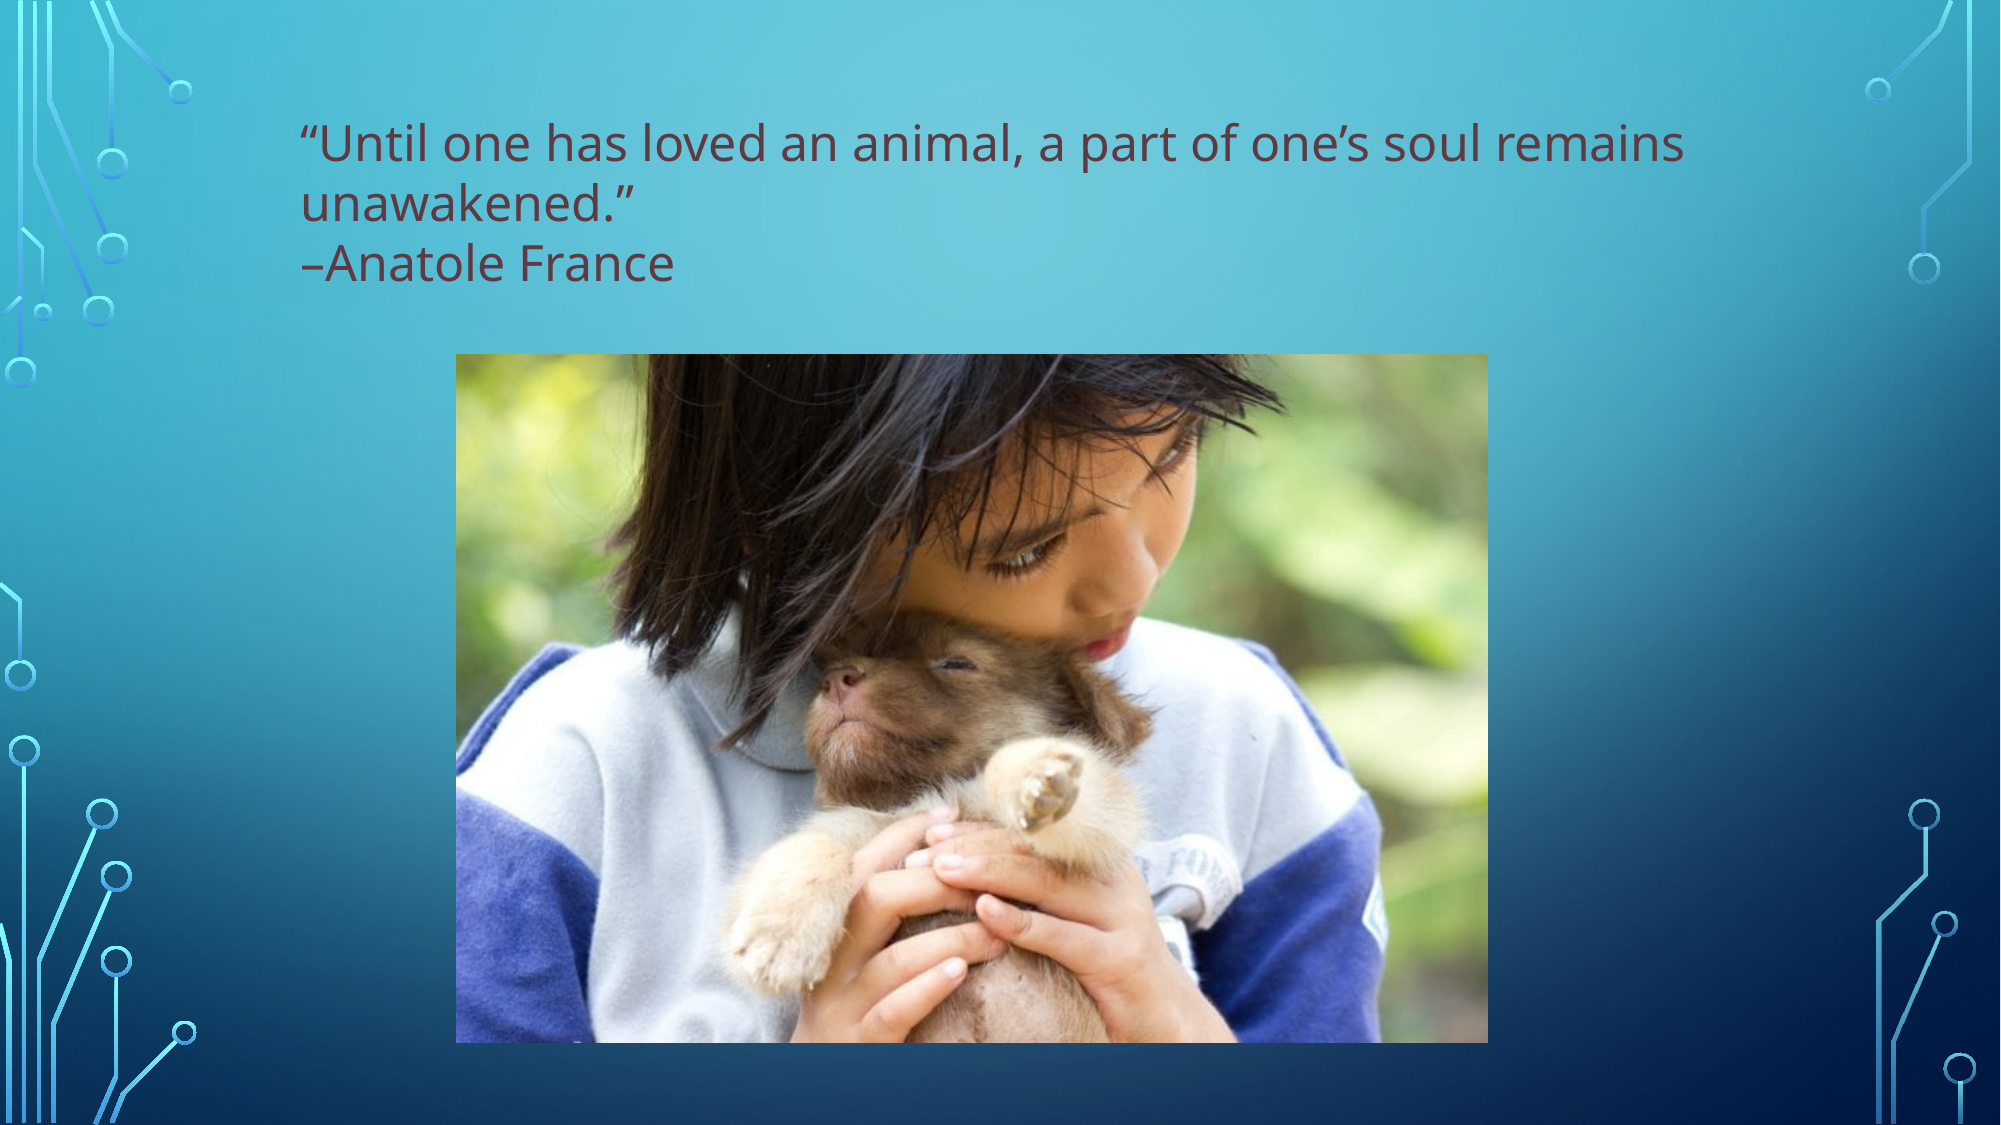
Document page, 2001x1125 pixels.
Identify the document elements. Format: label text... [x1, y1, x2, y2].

picture [455, 354, 1488, 1043]
text_box “Until one has loved an animal, a part of one’s soul remains unawakened.” –Anatole France [285, 103, 1941, 299]
